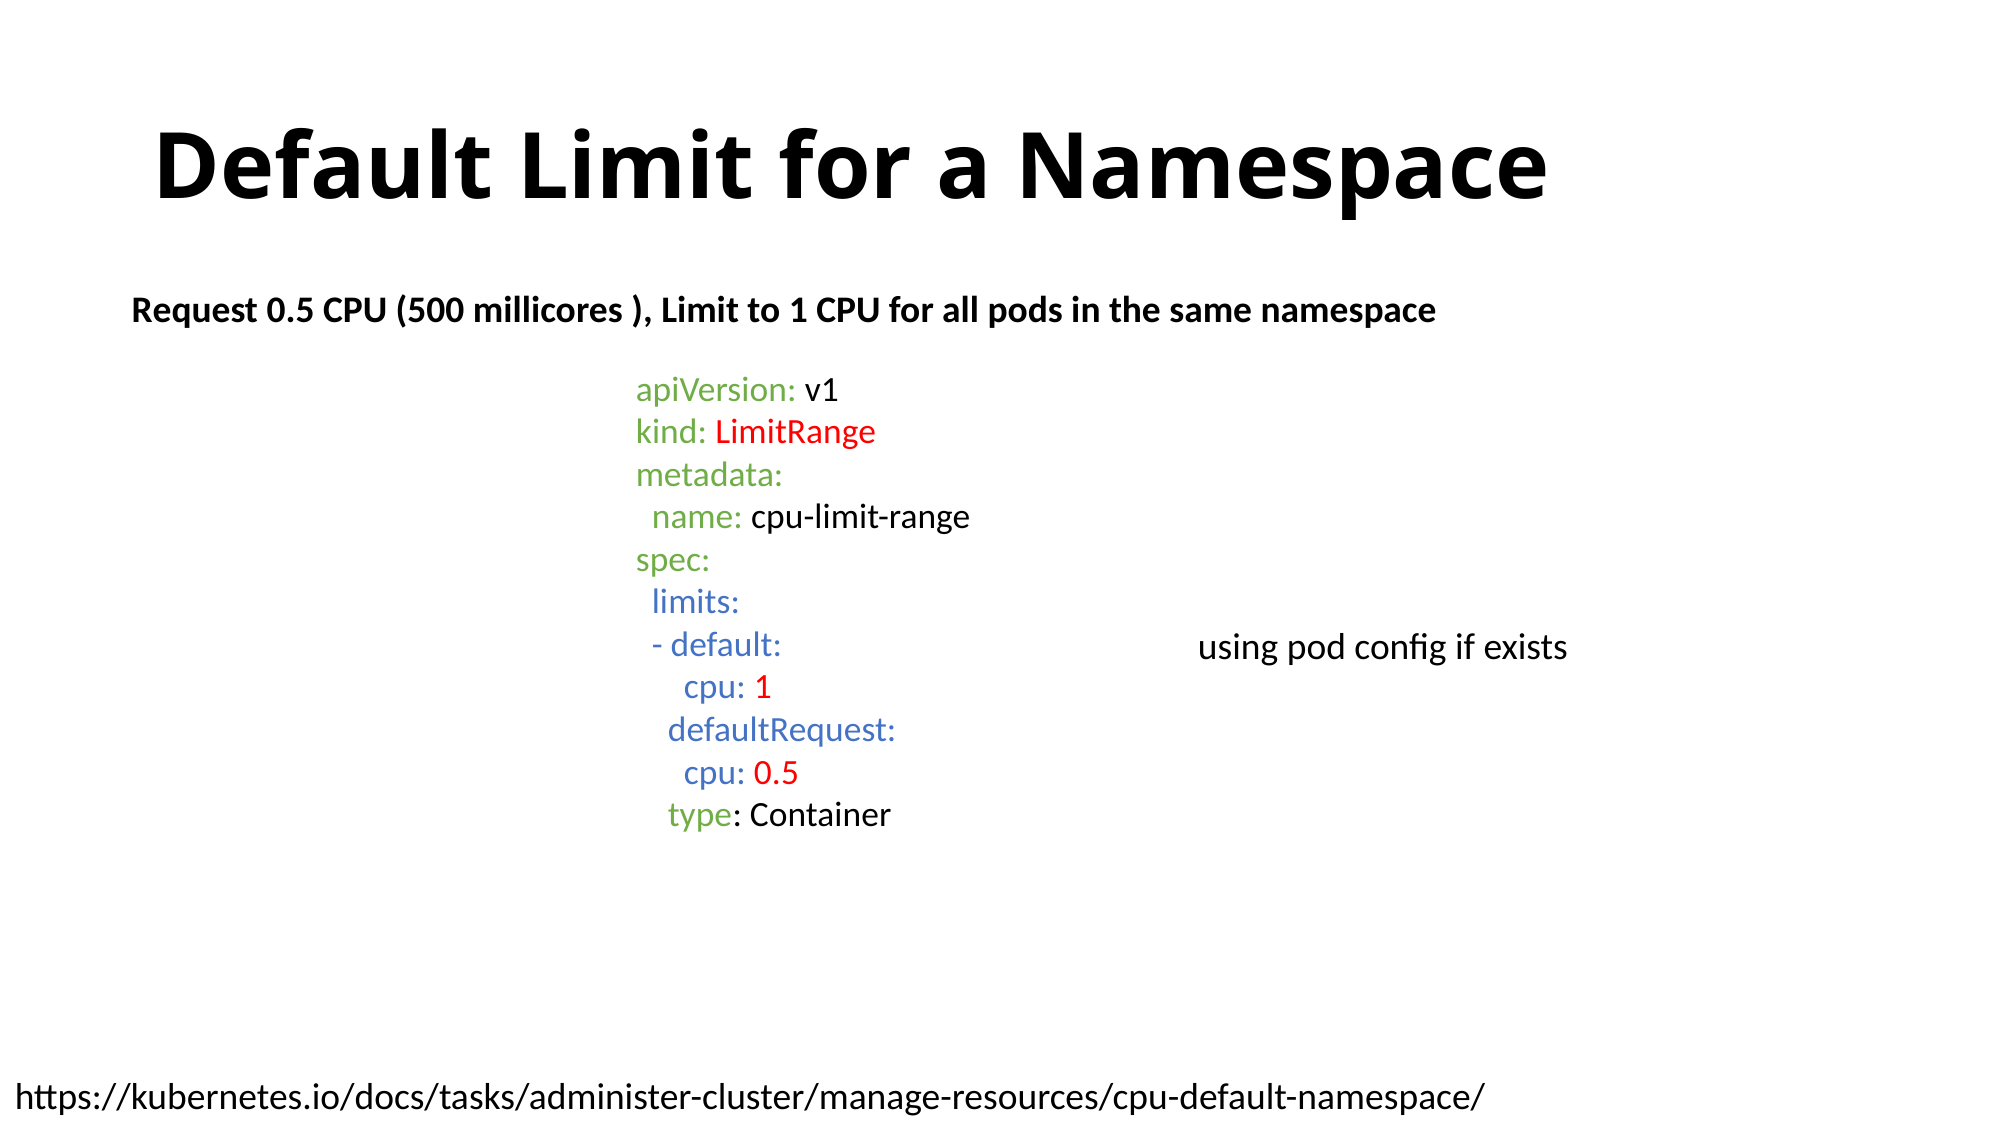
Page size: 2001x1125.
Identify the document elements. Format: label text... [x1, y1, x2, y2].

text_box using pod config if exists [1183, 614, 1681, 720]
list apiVersion: v1 kind: LimitRange metadata: name: cpu-limit-range spec: limits: - default: cpu: 1 defaultRequest: cpu: 0.5 type: Container [619, 357, 1217, 978]
text_box Request 0.5 CPU (500 millicores ), Limit to 1 CPU for all pods in the same namespace [115, 277, 1737, 338]
text_box https://kubernetes.io/docs/tasks/administer-cluster/manage-resources/cpu-default-namespace/ [0, 1064, 1837, 1125]
title Default Limit for a Namespace [137, 59, 1863, 278]
